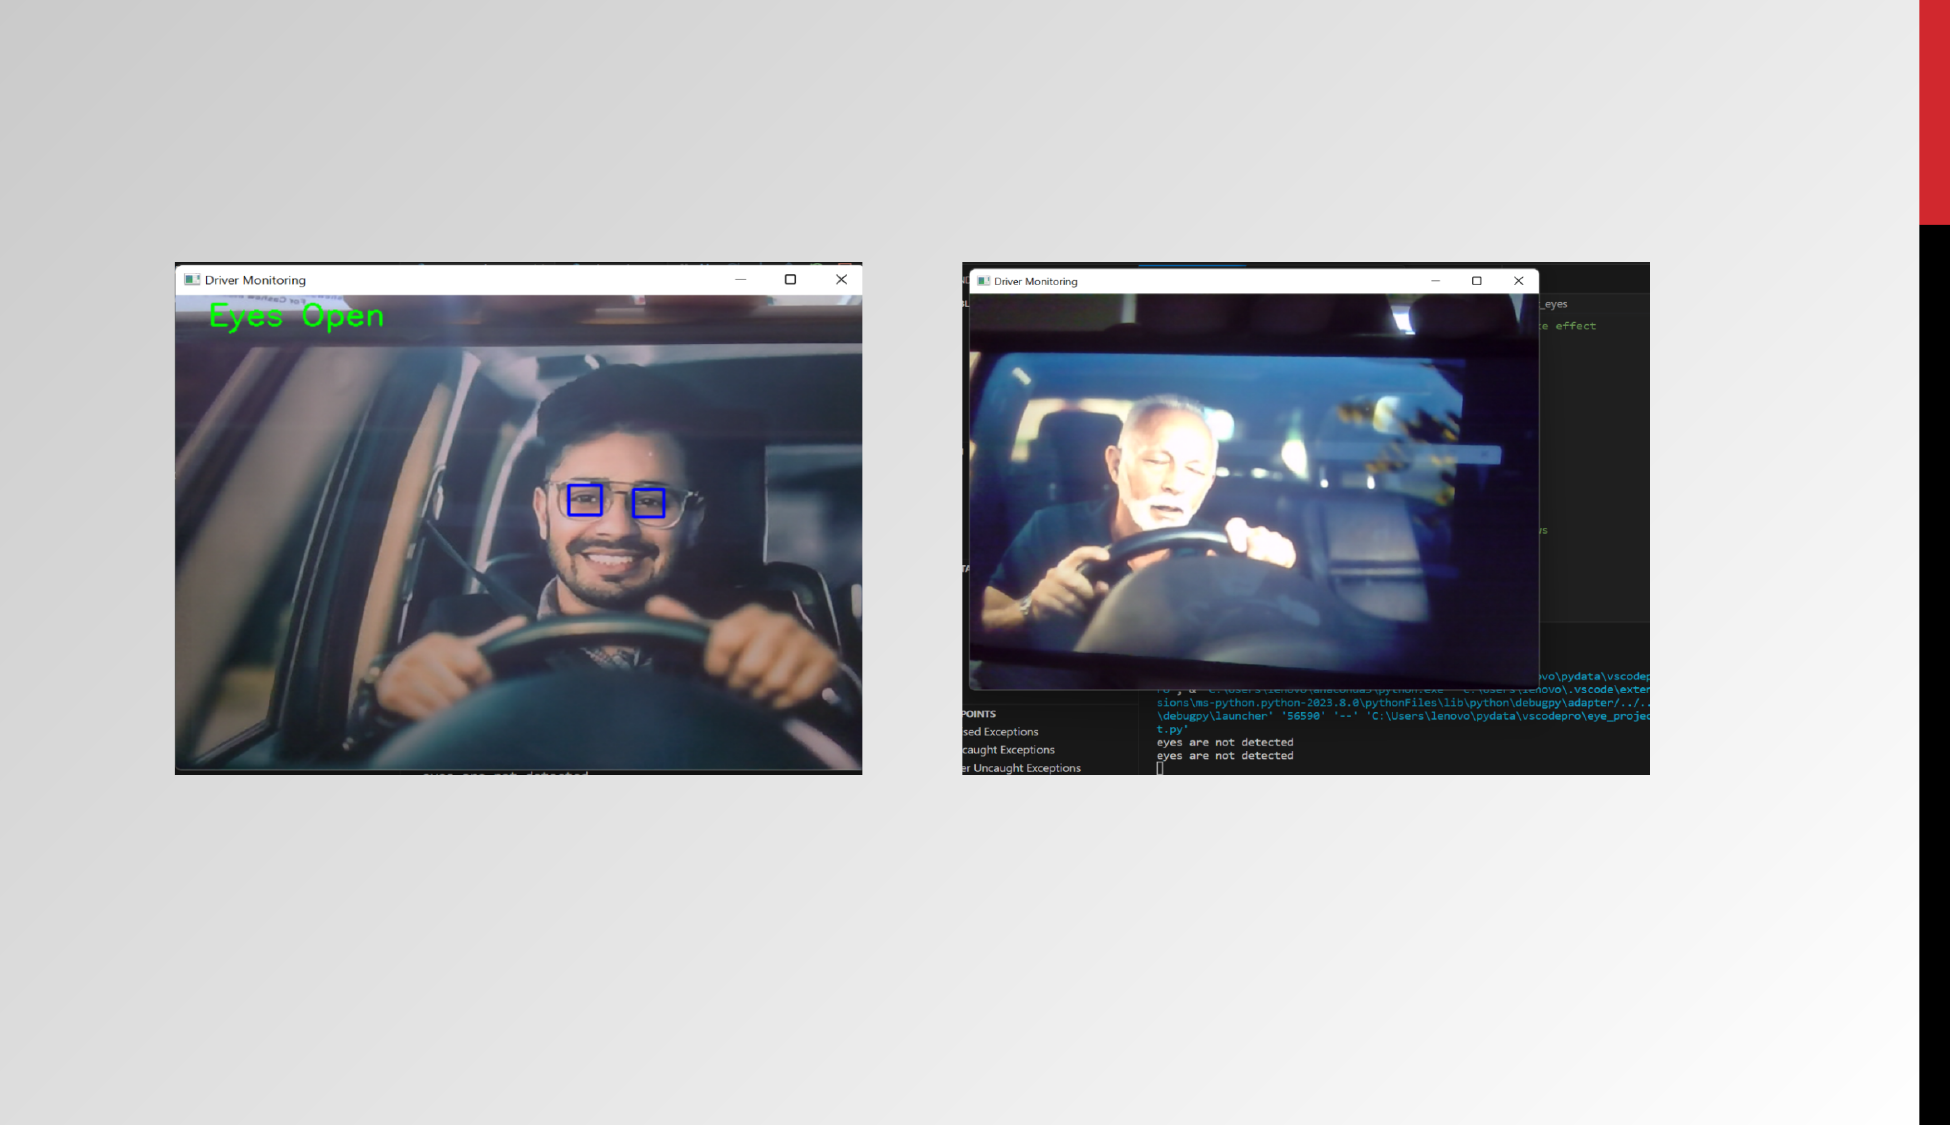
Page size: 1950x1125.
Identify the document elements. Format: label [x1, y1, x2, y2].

picture [961, 261, 1651, 776]
list [174, 261, 863, 776]
